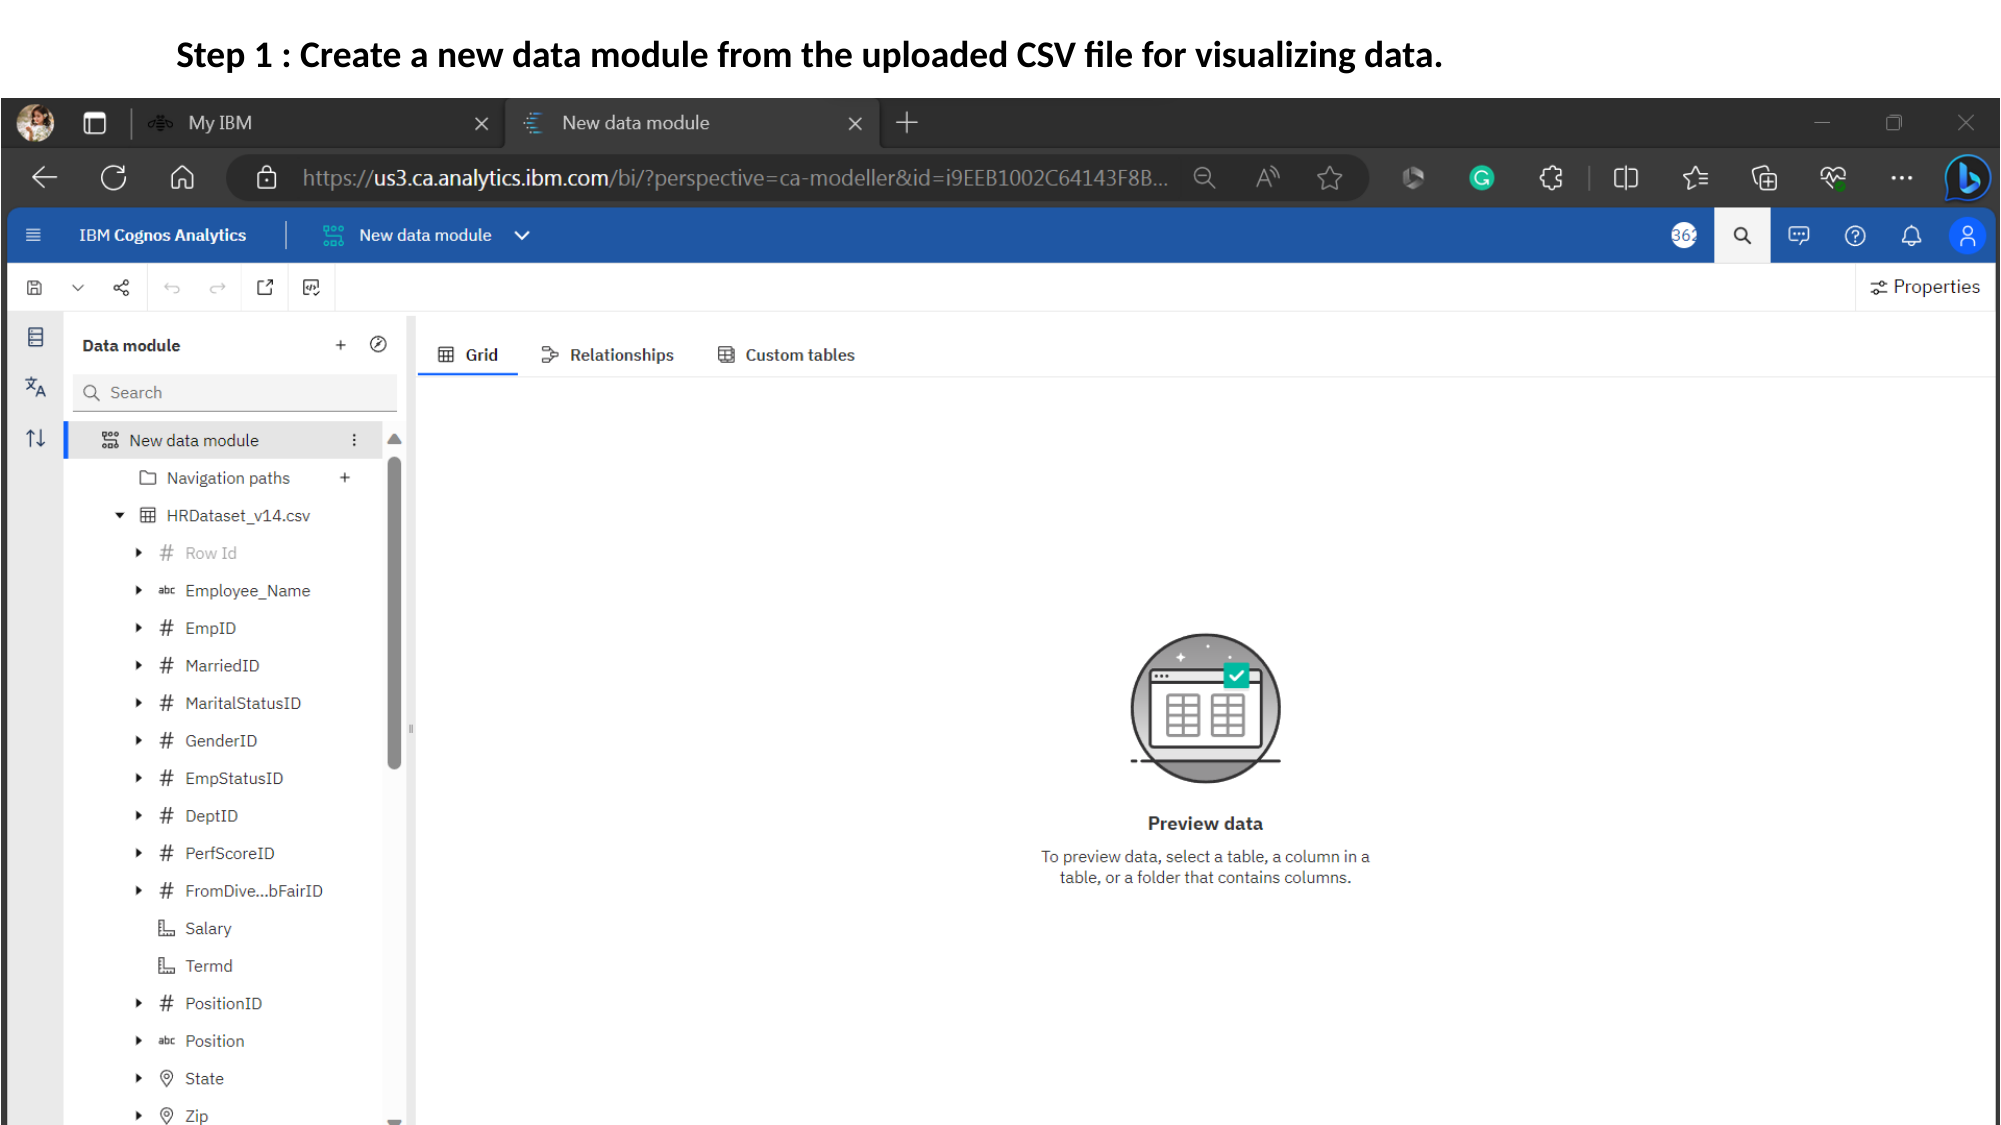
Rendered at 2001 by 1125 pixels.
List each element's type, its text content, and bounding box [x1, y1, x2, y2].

text_box Step 1 : Create a new data module from the uploaded CSV file for visualizing data. [161, 22, 1716, 98]
picture [1, 98, 2000, 1125]
